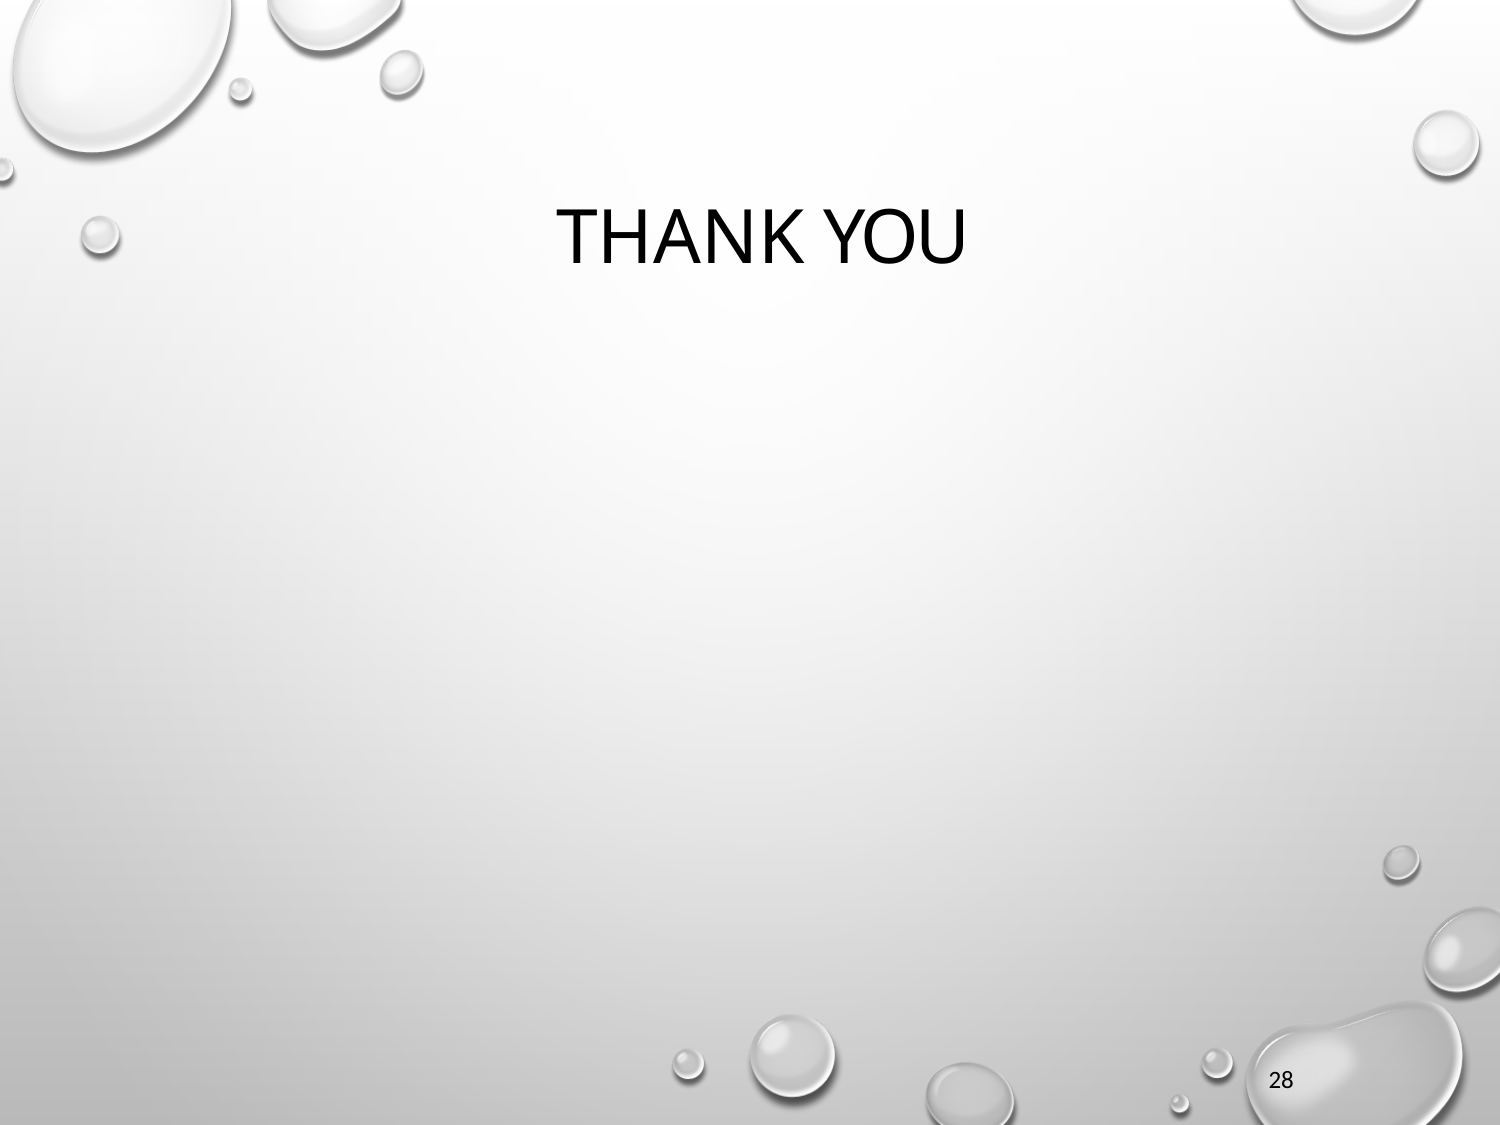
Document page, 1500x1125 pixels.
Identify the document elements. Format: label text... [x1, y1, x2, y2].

title Thank You [112, 137, 1388, 328]
picture [0, 0, 1500, 1125]
text_box 28 [1266, 1067, 1297, 1094]
